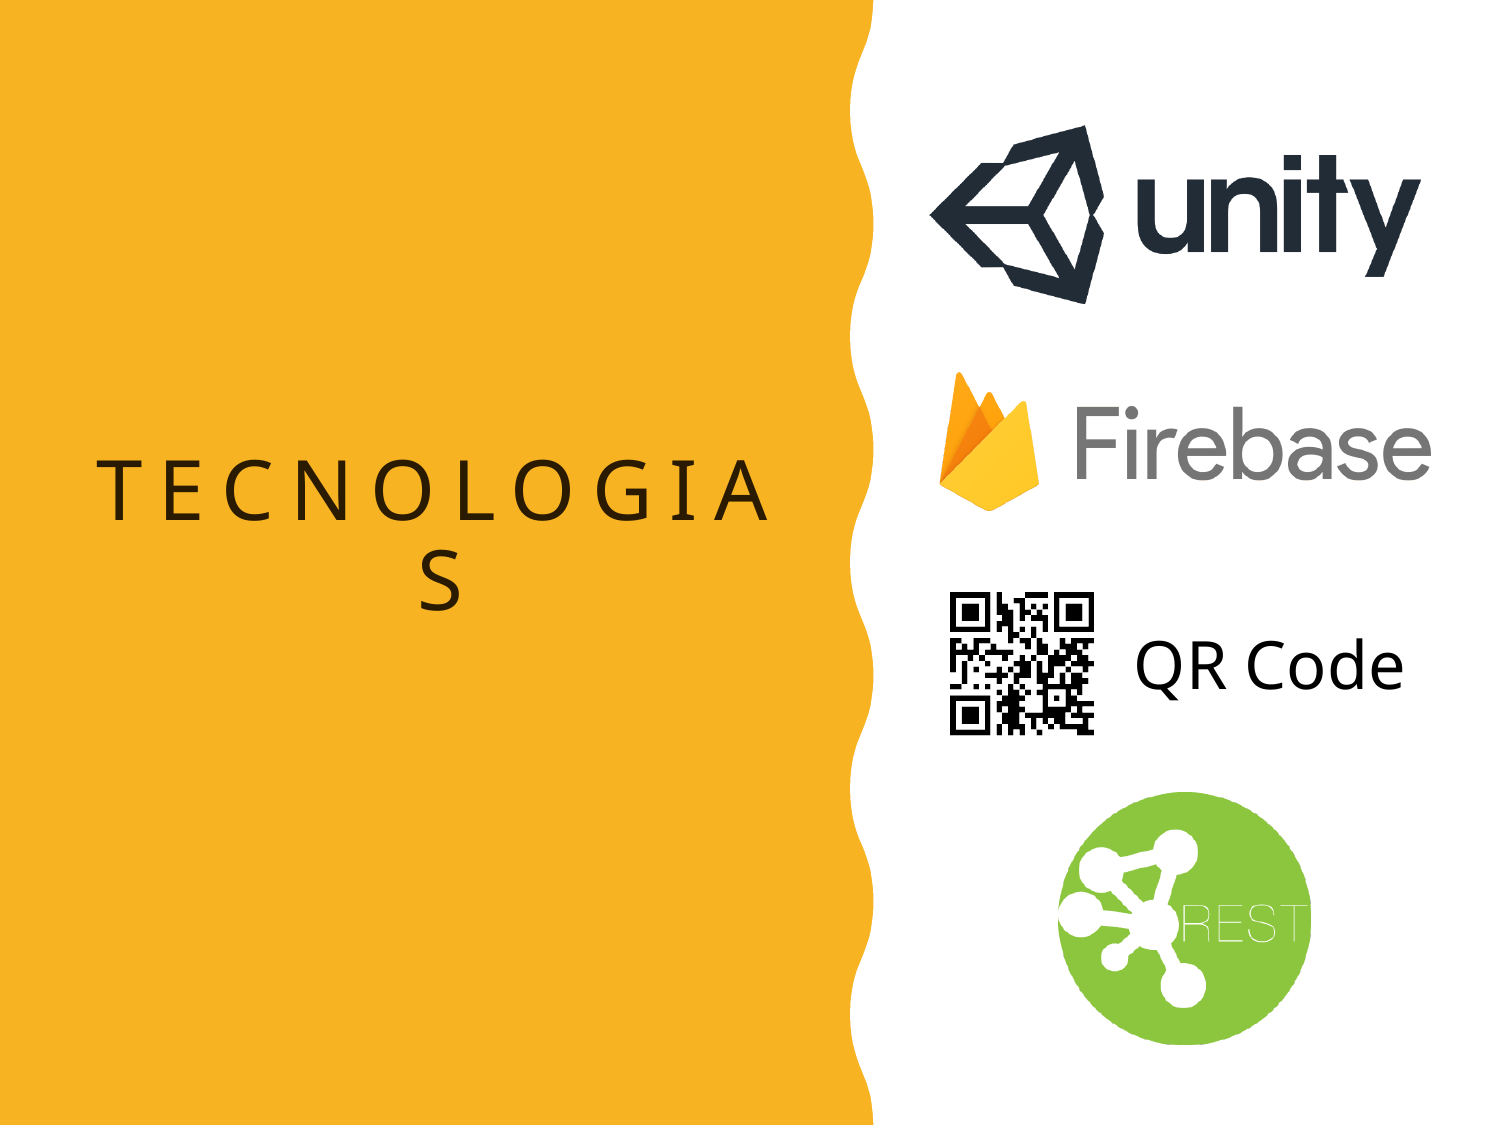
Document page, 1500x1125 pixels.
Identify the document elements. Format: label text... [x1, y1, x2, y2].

picture [938, 372, 1431, 512]
picture [1058, 792, 1311, 1045]
text_box [850, 0, 1500, 1125]
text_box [926, 568, 1431, 759]
title Tecnologias [79, 156, 803, 921]
text_box [0, 0, 873, 1125]
picture [929, 125, 1421, 304]
